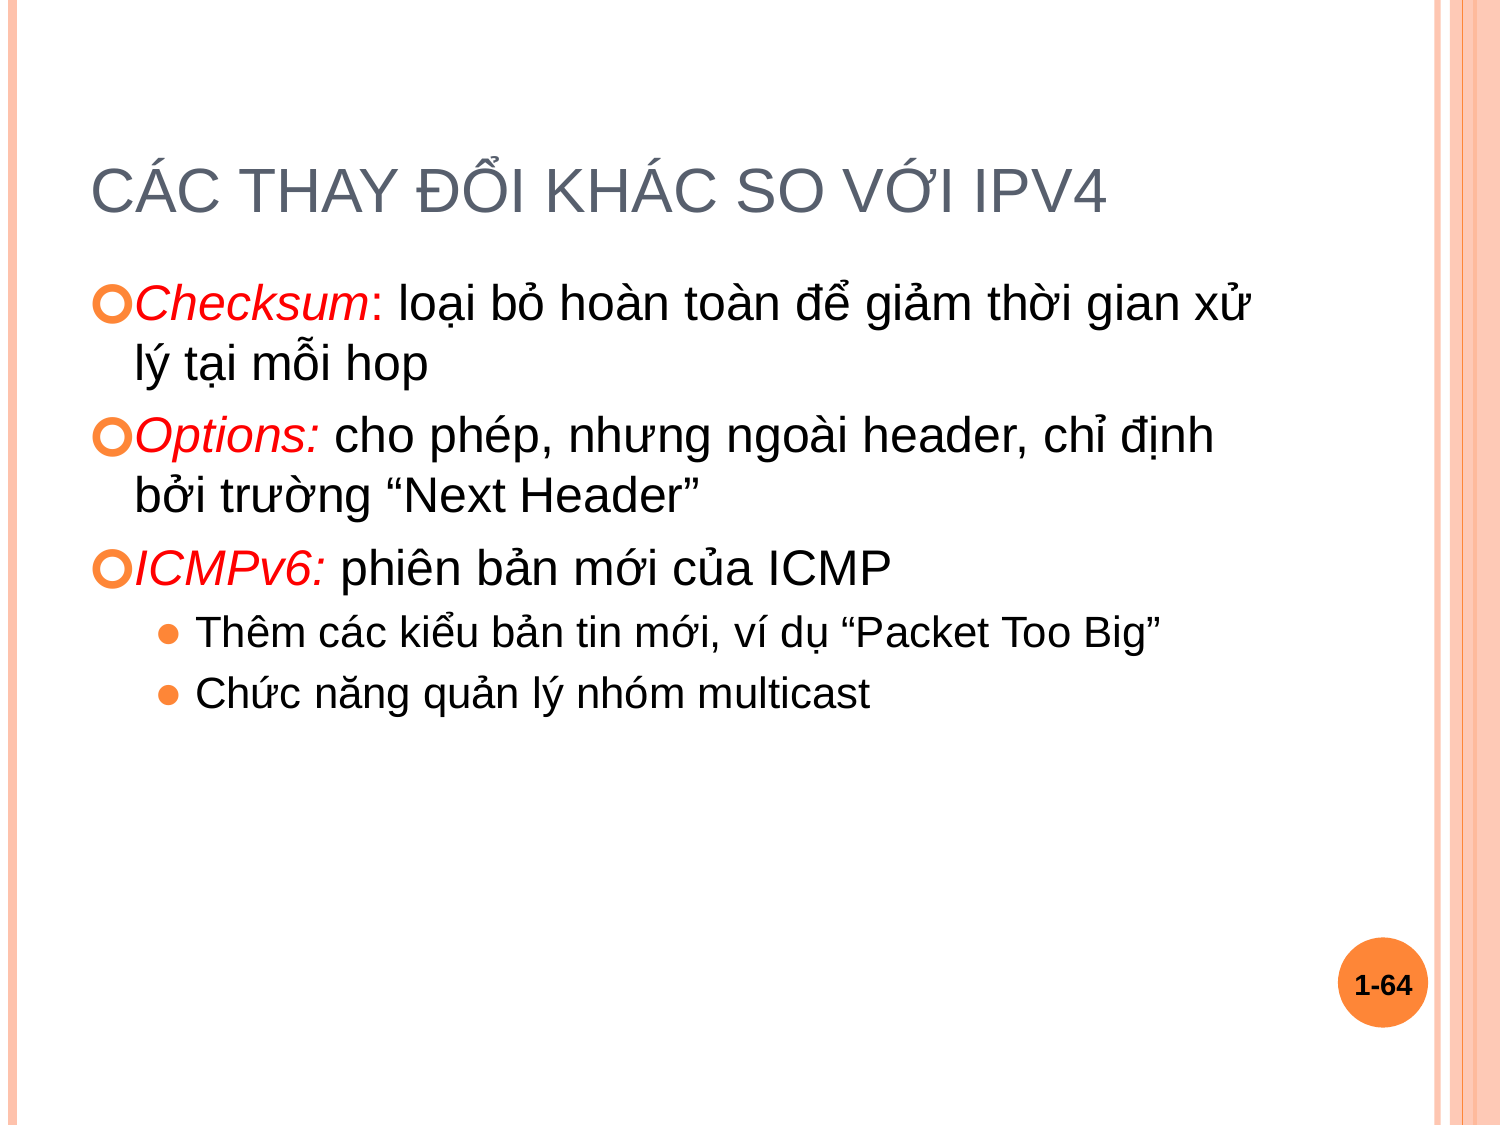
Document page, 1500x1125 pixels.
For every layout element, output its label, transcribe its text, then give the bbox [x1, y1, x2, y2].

slide_number 1-‹#› [1333, 940, 1434, 1026]
list Checksum: loại bỏ hoàn toàn để giảm thời gian xử lý tại mỗi hop Options: cho phép, nhưng ngoài header, chỉ định bởi trường “Next Header” ICMPv6: phiên bản mới của ICMP Thêm các kiểu bản tin mới, ví dụ “Packet Too Big” Chức năng quản lý nhóm multicast [75, 262, 1300, 1062]
title Các thay đổi khác so với IPv4 [75, 45, 1300, 233]
